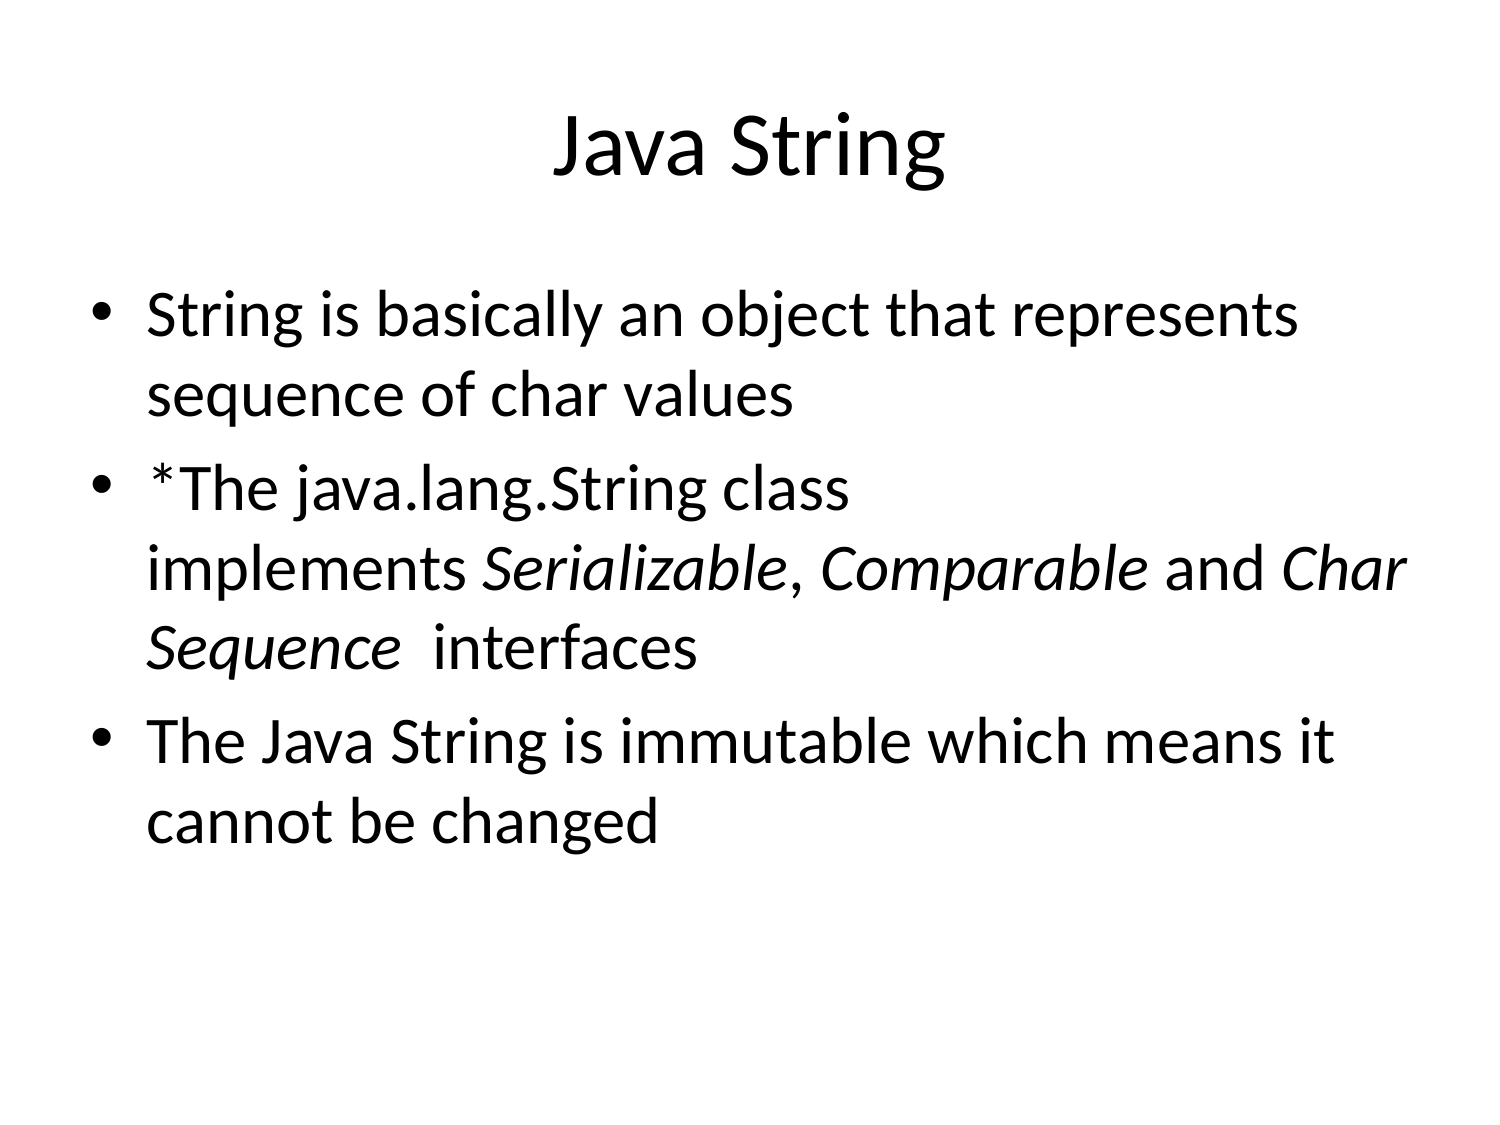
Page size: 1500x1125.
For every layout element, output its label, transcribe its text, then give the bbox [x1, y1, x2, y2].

title Java String [75, 45, 1425, 233]
list String is basically an object that represents sequence of char values *The java.lang.String class implements Serializable, Comparable and CharSequence interfaces The Java String is immutable which means it cannot be changed [75, 262, 1425, 1005]
